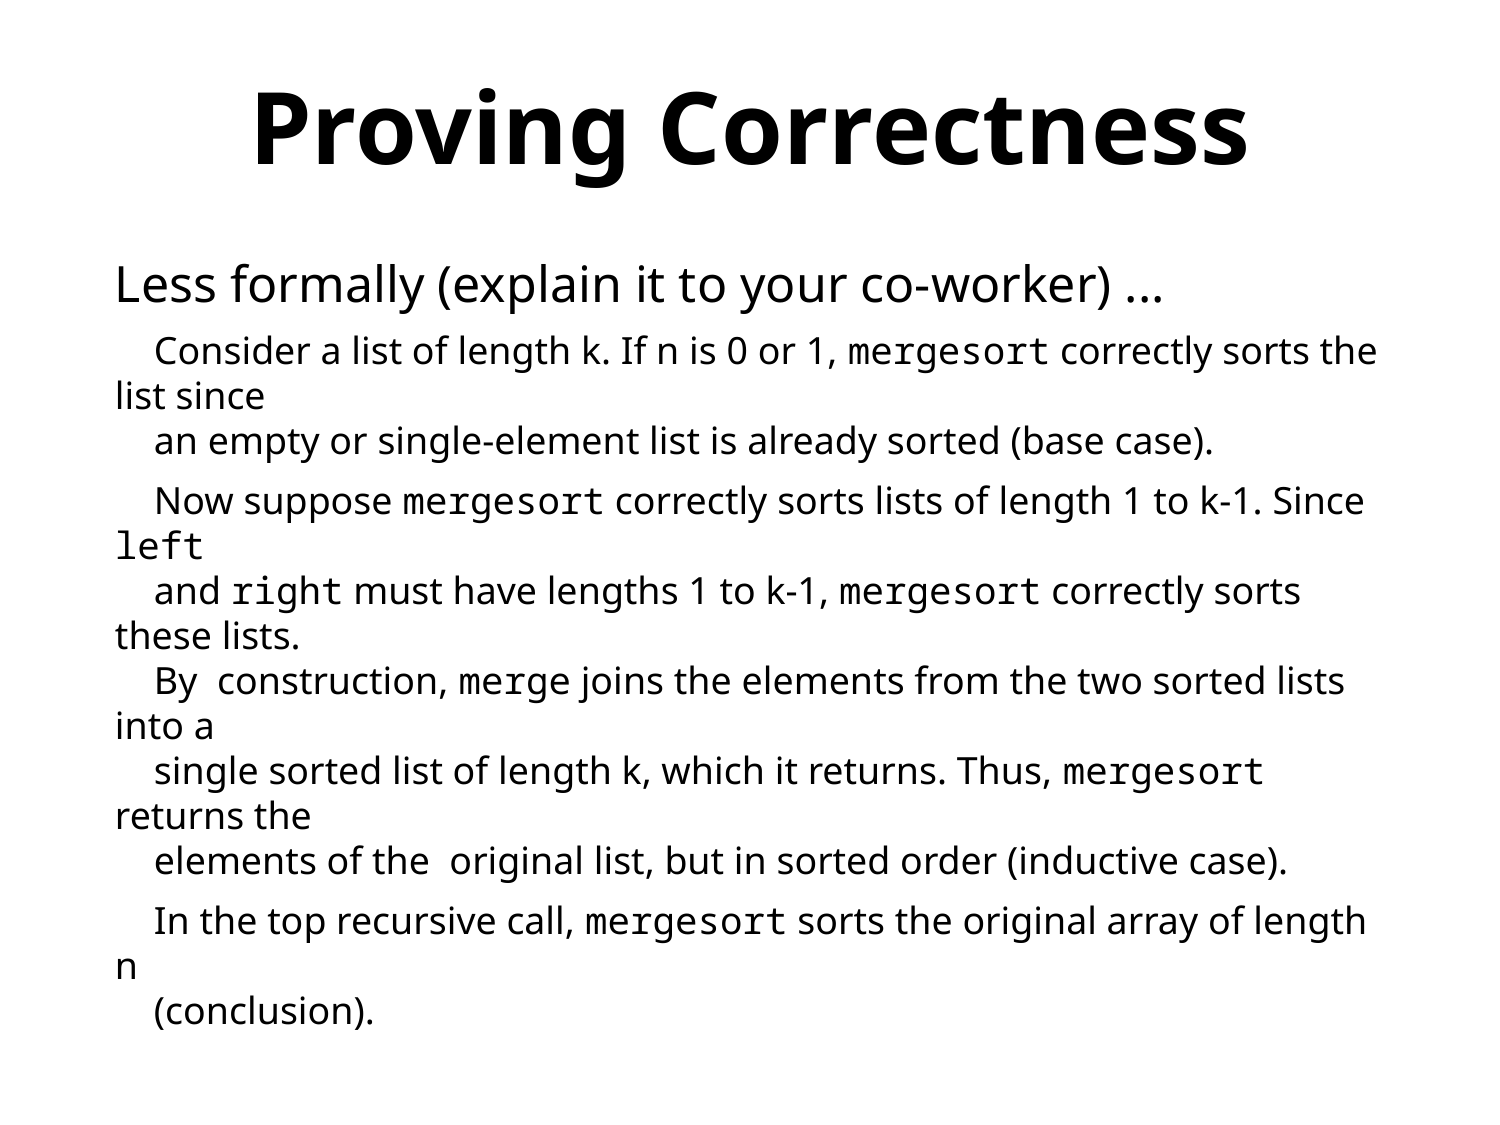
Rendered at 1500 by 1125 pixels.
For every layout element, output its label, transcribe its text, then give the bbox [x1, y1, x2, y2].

subtitle Less formally (explain it to your co-worker) ... Consider a list of length k. If n is 0 or 1, mergesort correctly sorts the list since an empty or single-element list is already sorted (base case). Now suppose mergesort correctly sorts lists of length 1 to k-1. Since left and right must have lengths 1 to k-1, mergesort correctly sorts these lists. By construction, merge joins the elements from the two sorted lists into a single sorted list of length k, which it returns. Thus, mergesort returns the elements of the original list, but in sorted order (inductive case). In the top recursive call, mergesort sorts the original array of length n (conclusion). [99, 236, 1400, 1125]
subtitle Proving Correctness [0, 50, 1500, 237]
